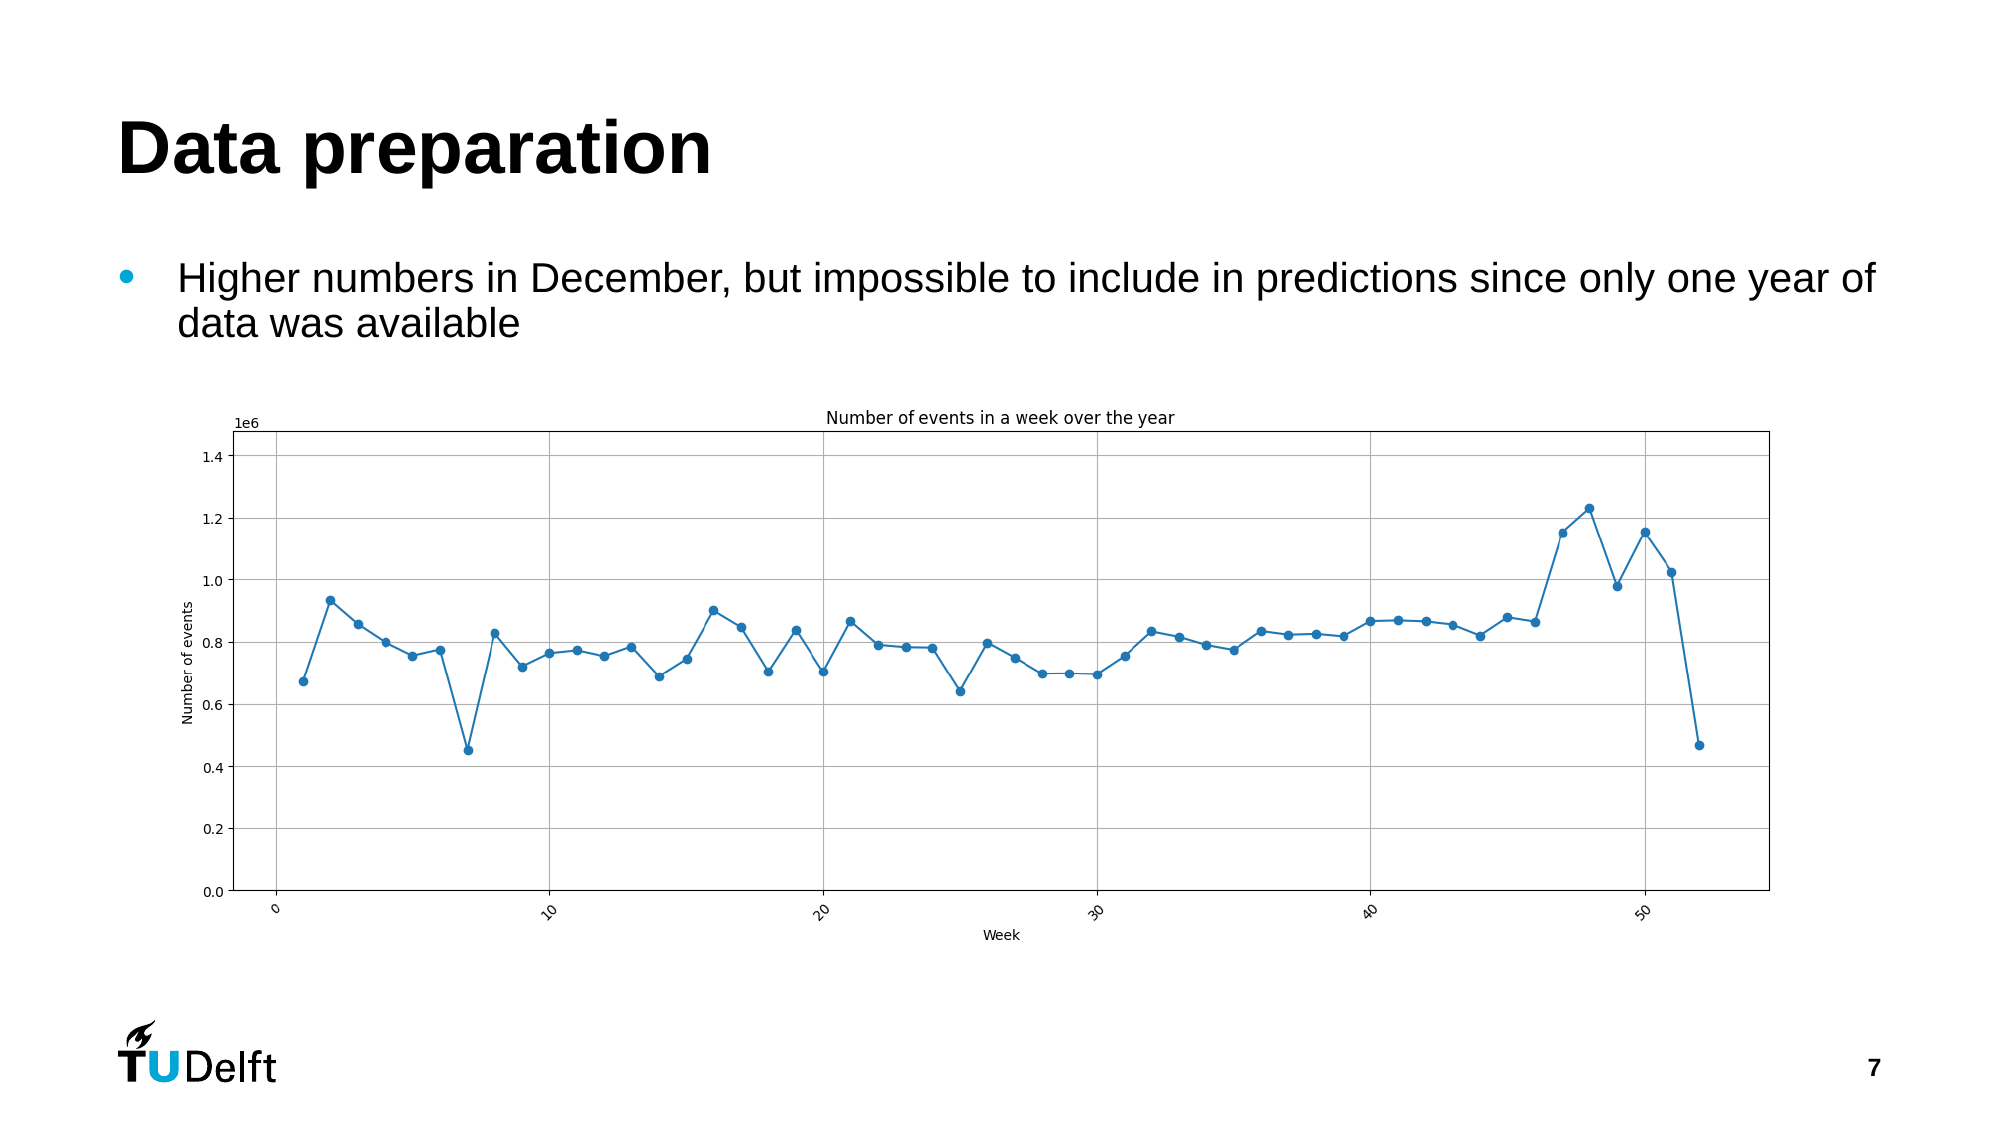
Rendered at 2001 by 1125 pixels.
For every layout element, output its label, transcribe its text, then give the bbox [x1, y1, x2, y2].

list Higher numbers in December, but impossible to include in predictions since only one year of data was available [117, 256, 1882, 985]
picture [180, 402, 1773, 945]
slide_number 7 [1833, 1050, 1882, 1082]
title Data preparation [117, 118, 1882, 172]
